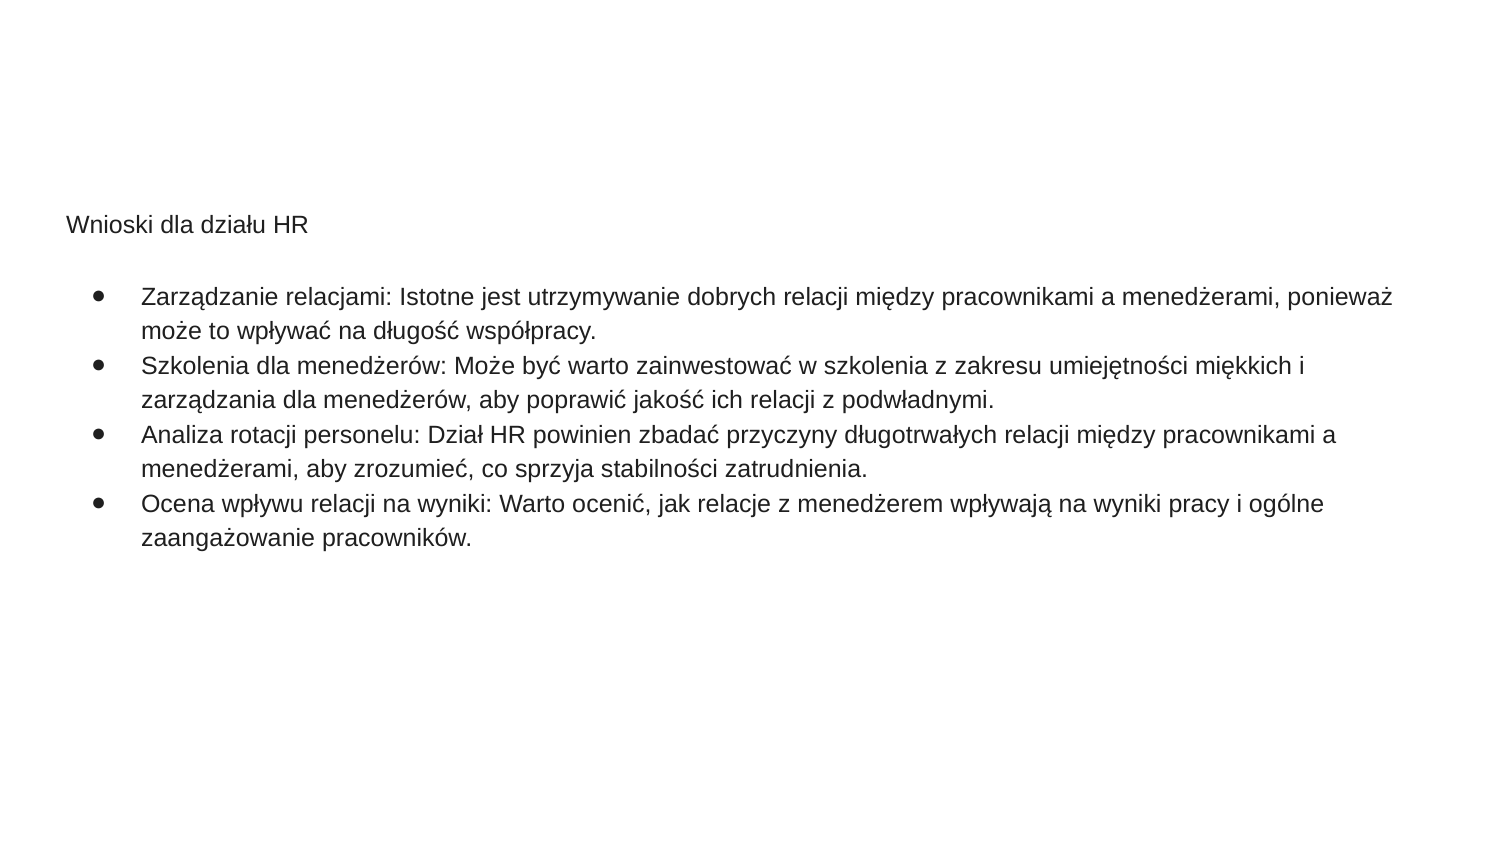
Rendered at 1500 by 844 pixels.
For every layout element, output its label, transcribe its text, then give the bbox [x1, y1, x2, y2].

list Wnioski dla działu HR Zarządzanie relacjami: Istotne jest utrzymywanie dobrych relacji między pracownikami a menedżerami, ponieważ może to wpływać na długość współpracy. Szkolenia dla menedżerów: Może być warto zainwestować w szkolenia z zakresu umiejętności miękkich i zarządzania dla menedżerów, aby poprawić jakość ich relacji z podwładnymi. Analiza rotacji personelu: Dział HR powinien zbadać przyczyny długotrwałych relacji między pracownikami a menedżerami, aby zrozumieć, co sprzyja stabilności zatrudnienia. Ocena wpływu relacji na wyniki: Warto ocenić, jak relacje z menedżerem wpływają na wyniki pracy i ogólne zaangażowanie pracowników. [51, 189, 1449, 750]
